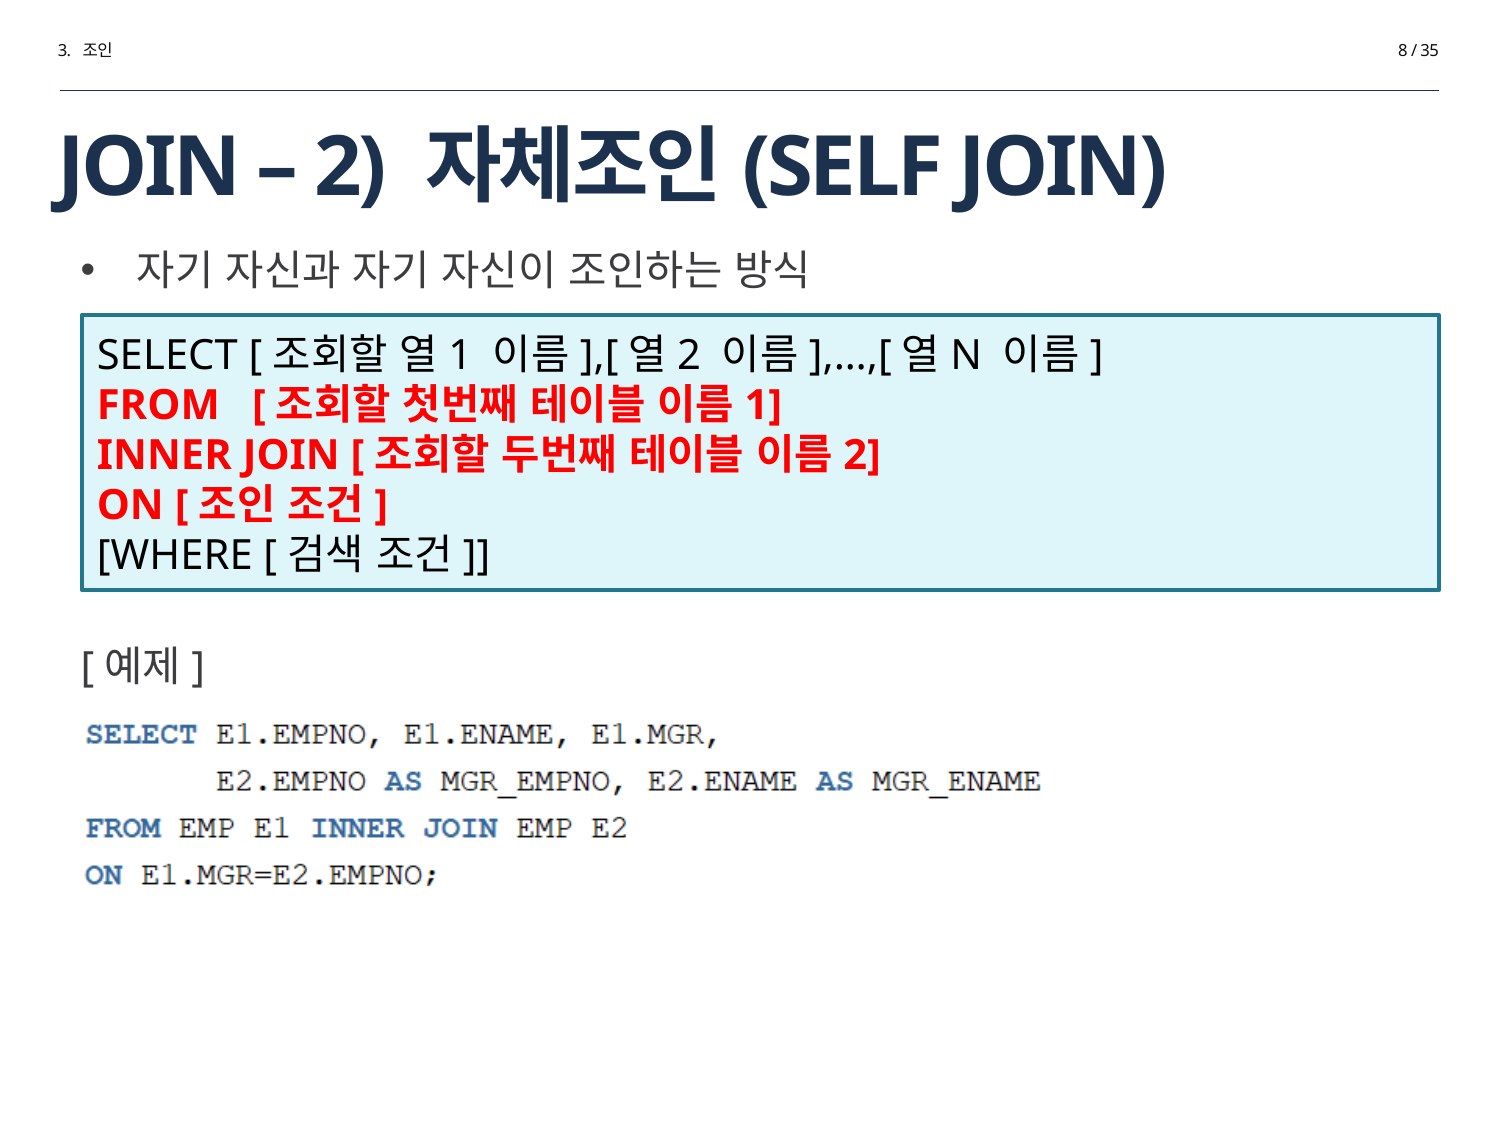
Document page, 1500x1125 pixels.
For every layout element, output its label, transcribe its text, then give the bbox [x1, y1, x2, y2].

text_box [예제] [65, 631, 385, 695]
text_box SELECT [조회할 열1 이름],[열2 이름],…,[열N 이름] FROM [조회할 첫번째 테이블 이름1] INNER JOIN [조회할 두번째 테이블 이름2] ON [조인 조건] [WHERE [검색 조건]] [80, 313, 1441, 592]
text_box 자기 자신과 자기 자신이 조인하는 방식 [65, 236, 1456, 486]
text_box 3. 조인 [43, 31, 303, 67]
title JOIN – 2) 자체조인(SELF JOIN) [42, 114, 1439, 211]
picture [81, 710, 1056, 895]
text_box 8 / 35 [1193, 32, 1454, 70]
